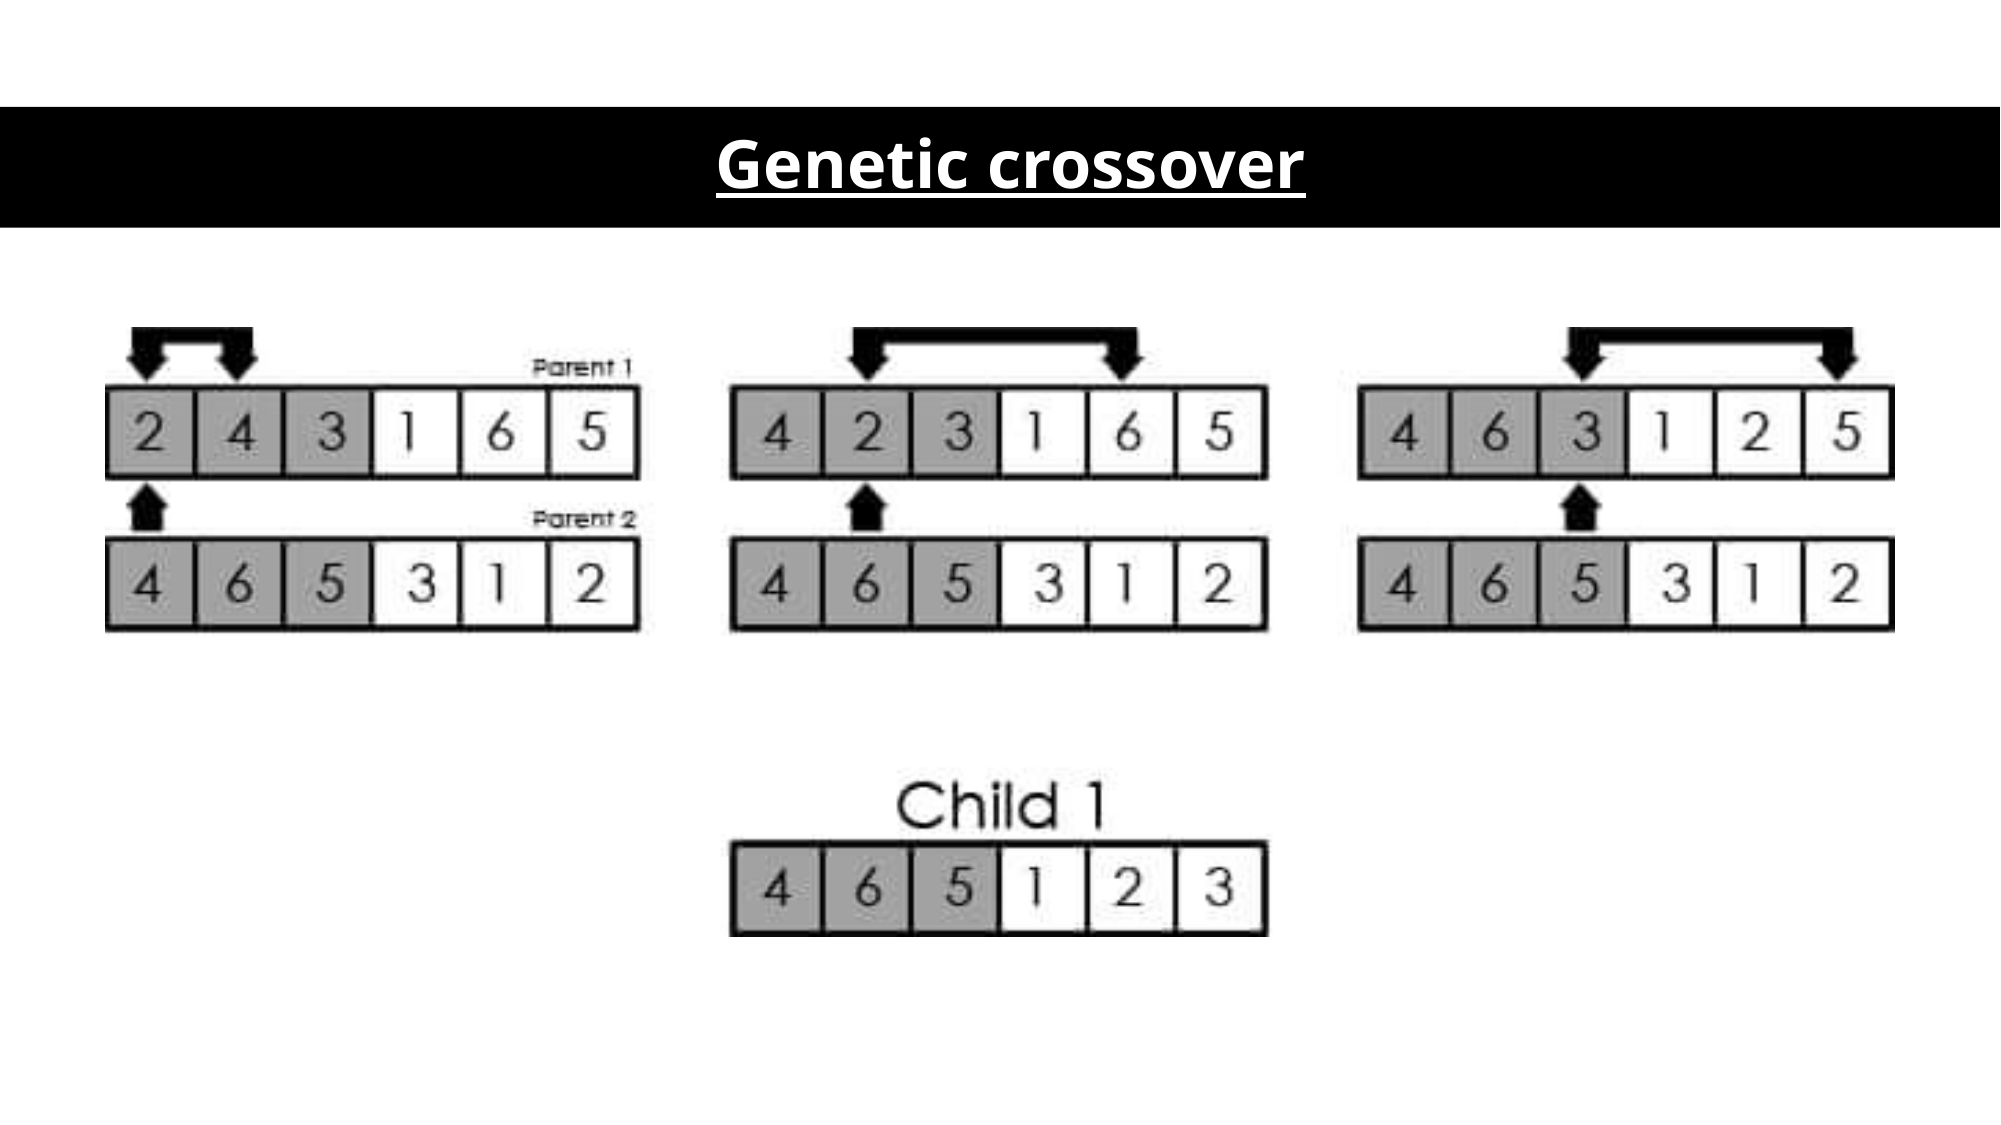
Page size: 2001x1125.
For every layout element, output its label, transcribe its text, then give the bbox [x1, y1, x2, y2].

picture [105, 327, 1895, 937]
title Genetic crossover [91, 105, 1931, 228]
text_box [0, 106, 2000, 229]
